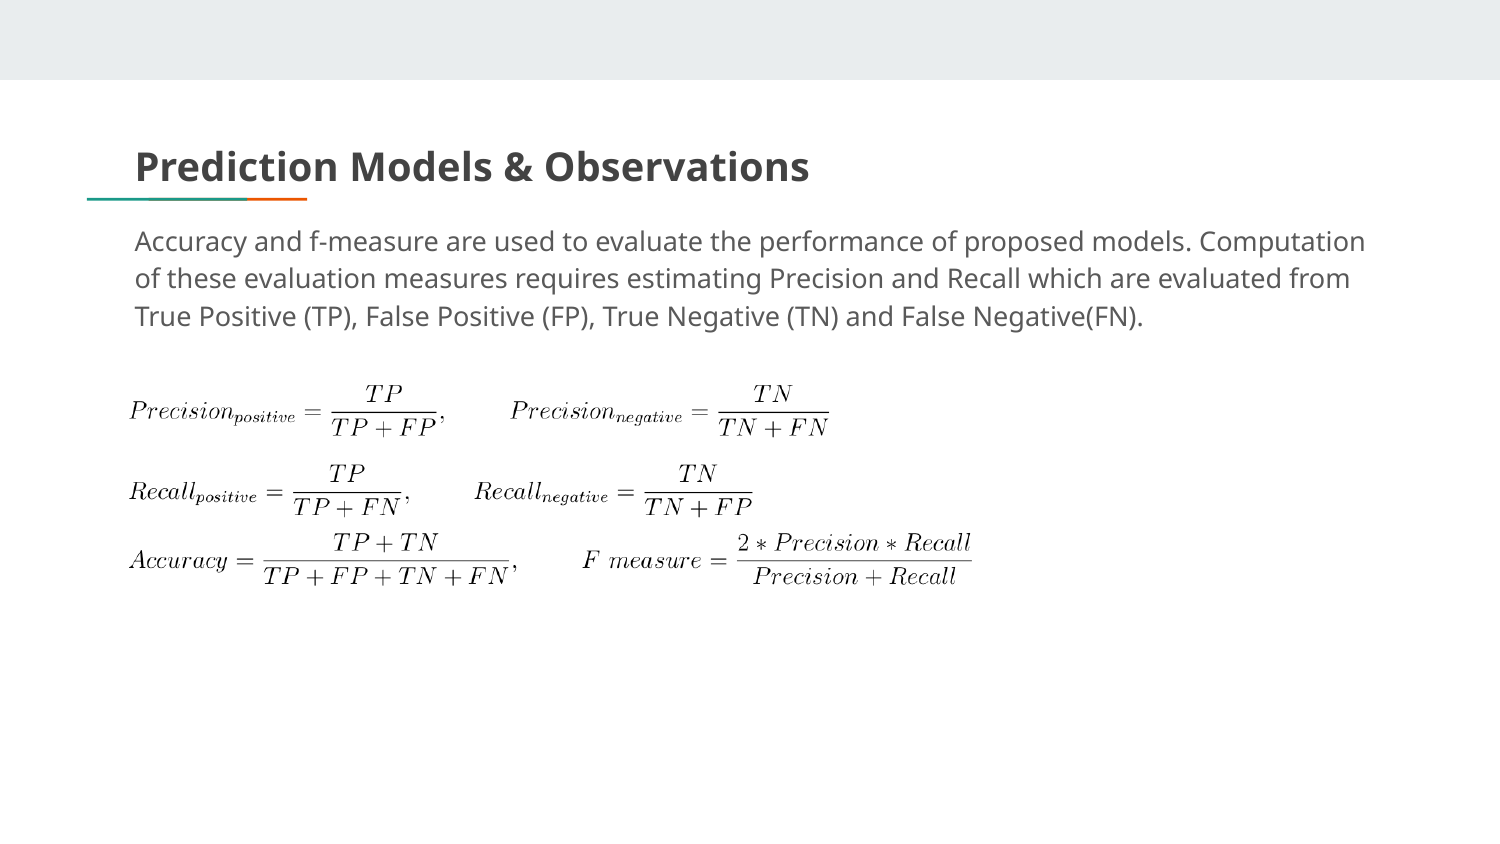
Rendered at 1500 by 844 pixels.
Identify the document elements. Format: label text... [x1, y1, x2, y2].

list Accuracy and f-measure are used to evaluate the performance of proposed models. Computation of these evaluation measures requires estimating Precision and Recall which are evaluated from True Positive (TP), False Positive (FP), True Negative (TN) and False Negative(FN). [119, 204, 1381, 530]
title Prediction Models & Observations [119, 117, 1381, 204]
picture [119, 368, 983, 611]
